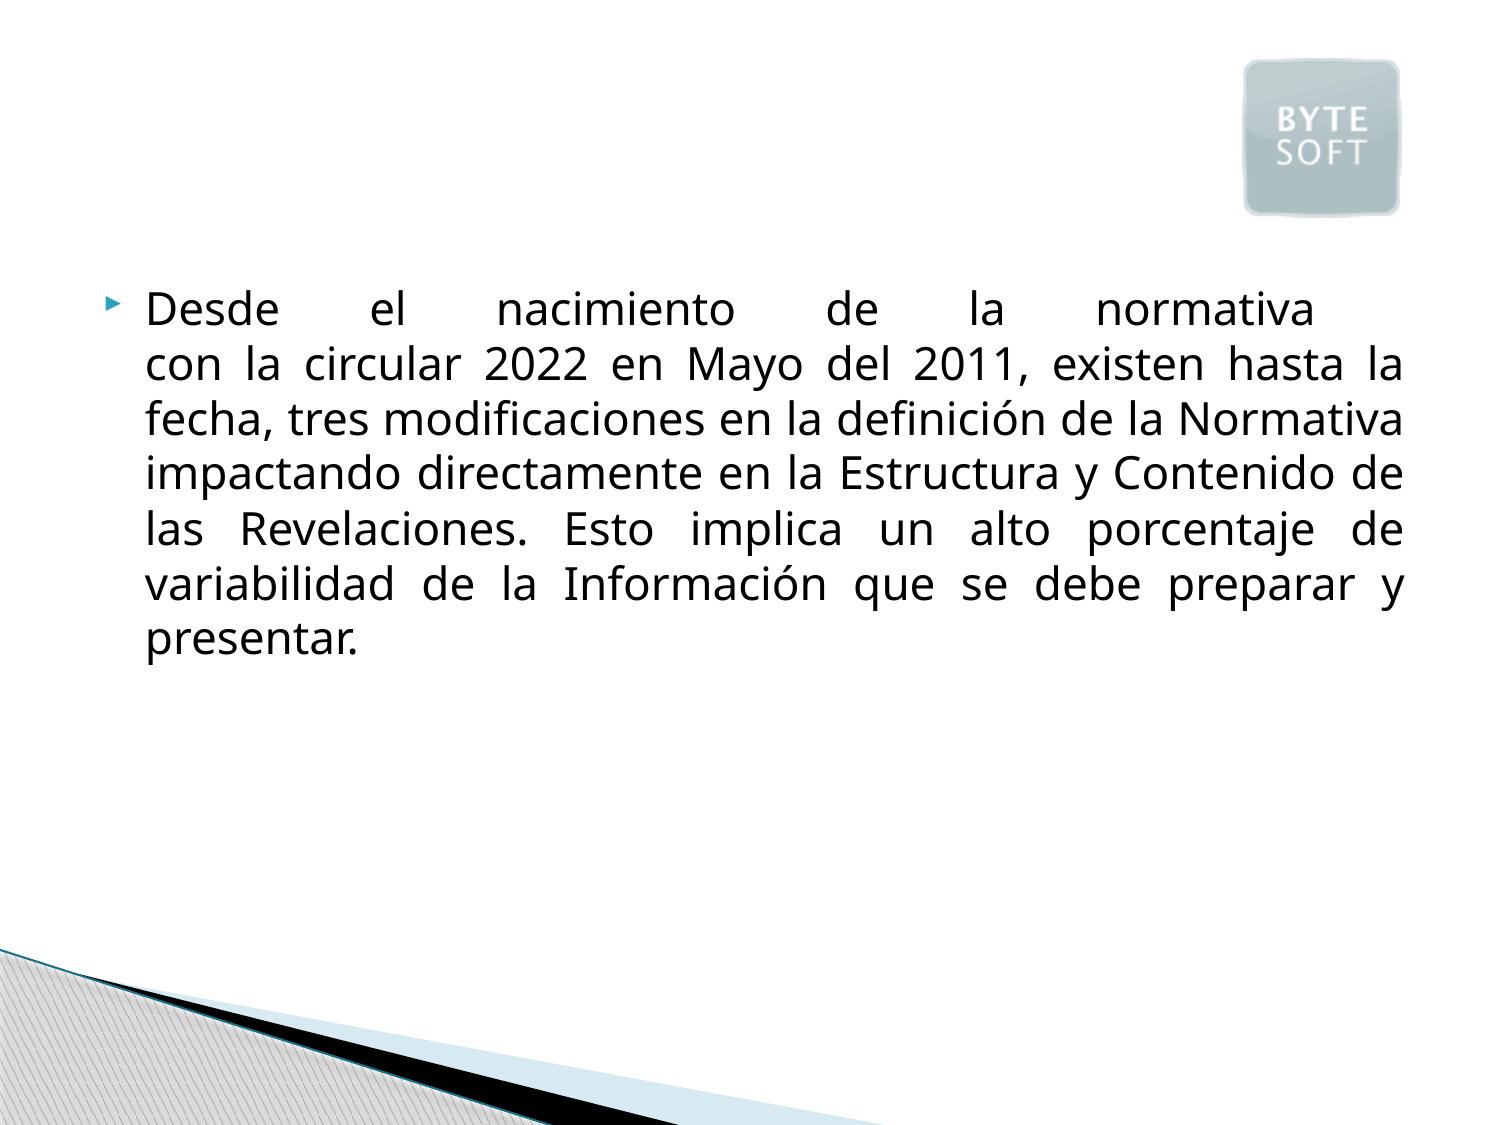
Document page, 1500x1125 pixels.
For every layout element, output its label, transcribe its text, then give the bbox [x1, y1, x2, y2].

list Desde el nacimiento de la normativa con la circular 2022 en Mayo del 2011, existen hasta la fecha, tres modificaciones en la definición de la Normativa impactando directamente en la Estructura y Contenido de las Revelaciones. Esto implica un alto porcentaje de variabilidad de la Información que se debe preparar y presentar. [70, 82, 1421, 966]
picture [1241, 58, 1402, 219]
